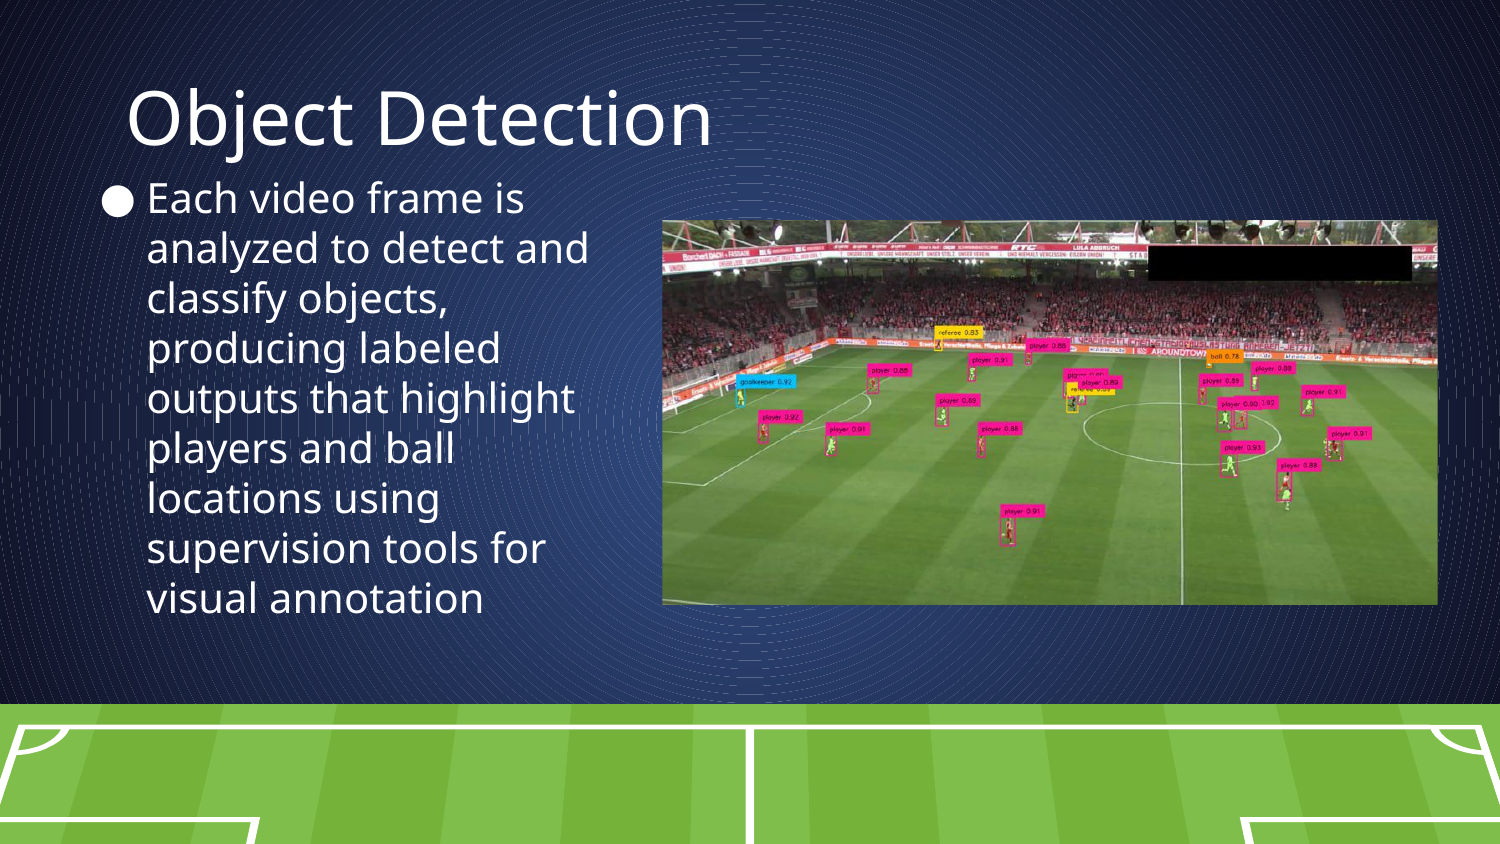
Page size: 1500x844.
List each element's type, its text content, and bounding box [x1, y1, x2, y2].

text_box Each video frame is analyzed to detect and classify objects, producing labeled outputs that highlight players and ball locations using supervision tools for visual annotation [84, 163, 614, 629]
picture [662, 220, 1438, 606]
text_box Object Detection [110, 63, 1401, 158]
